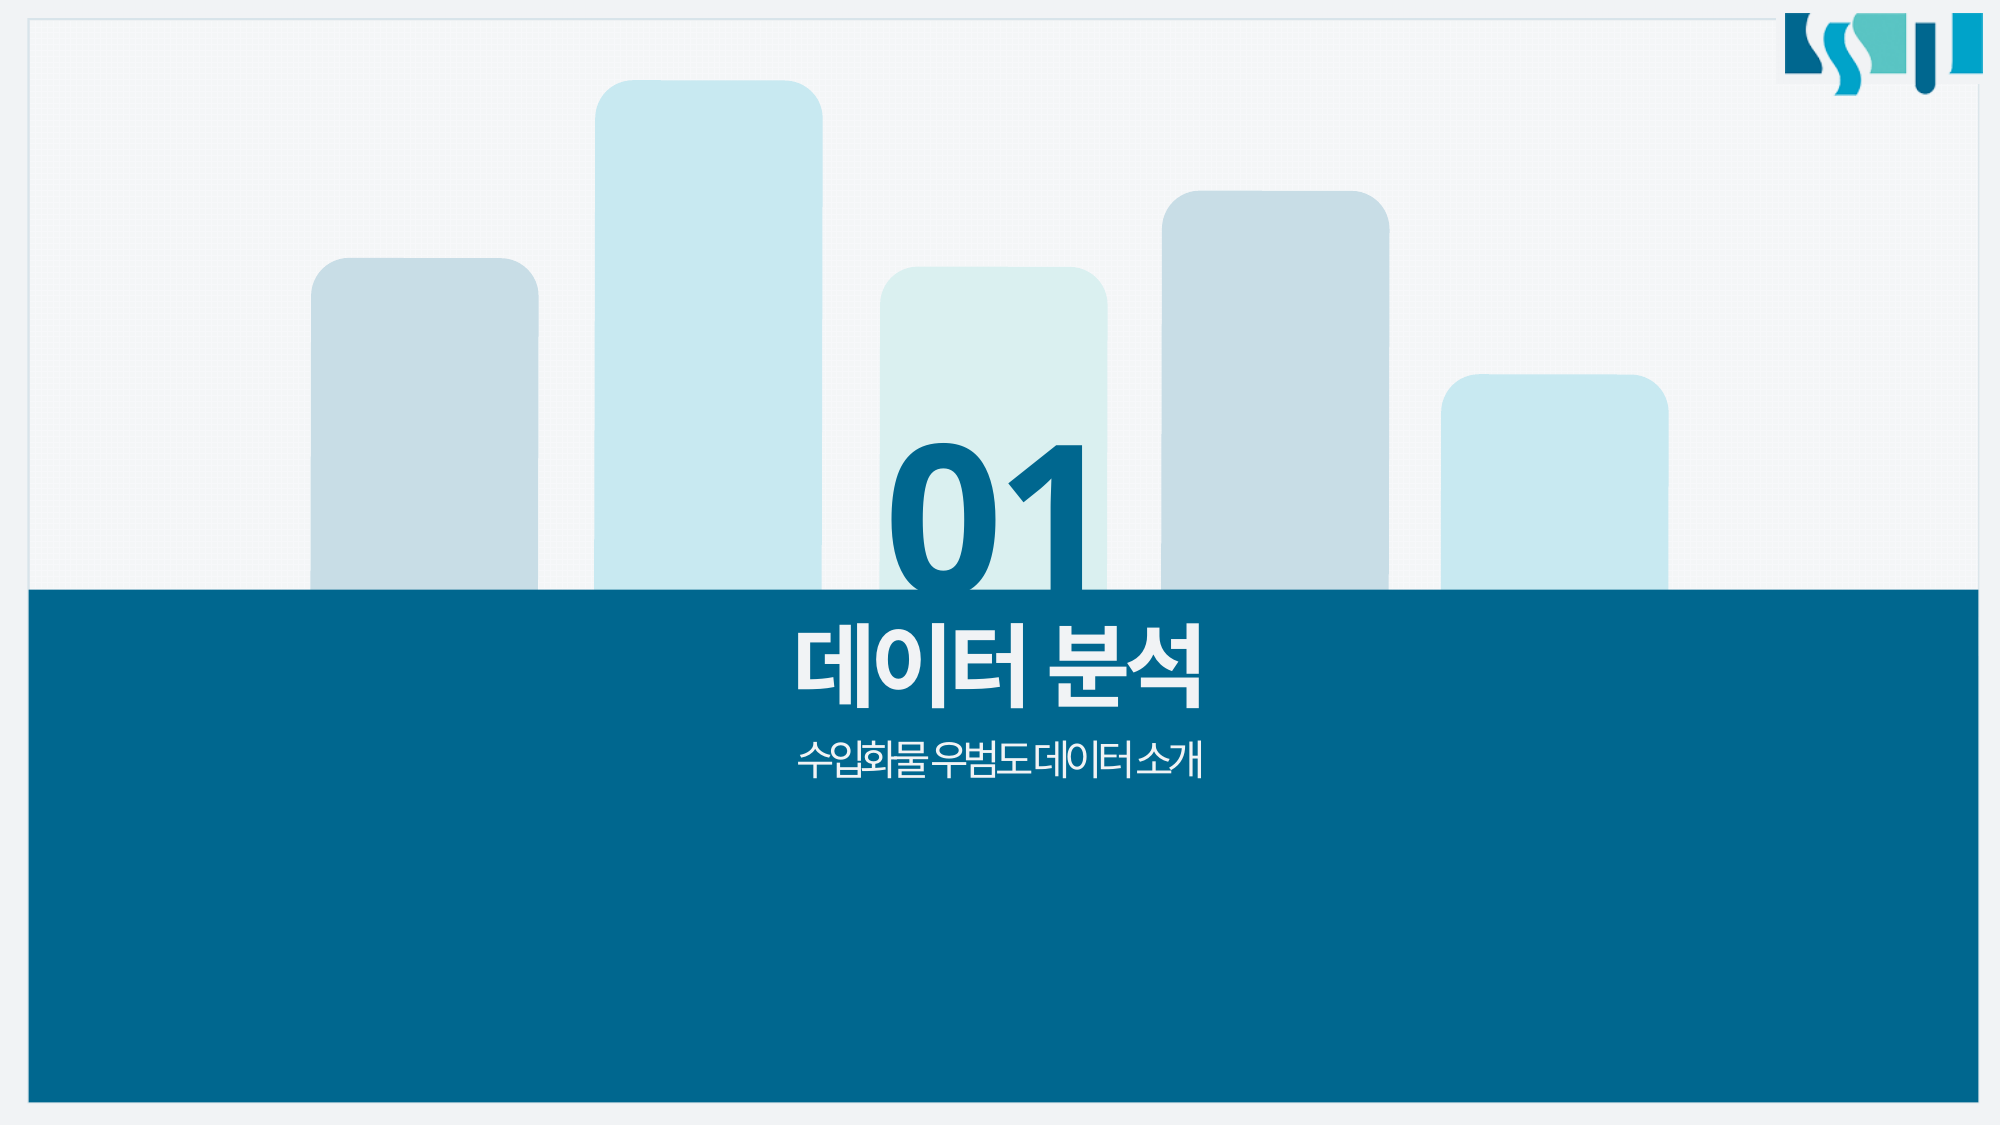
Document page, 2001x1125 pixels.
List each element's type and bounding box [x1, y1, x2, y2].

text_box [27, 589, 486, 1103]
text_box [1775, 0, 2000, 85]
text_box [29, 20, 486, 589]
picture [1785, 13, 1983, 96]
text_box [1519, 20, 1979, 589]
text_box [486, 0, 1519, 1125]
text_box [1519, 589, 1979, 1103]
